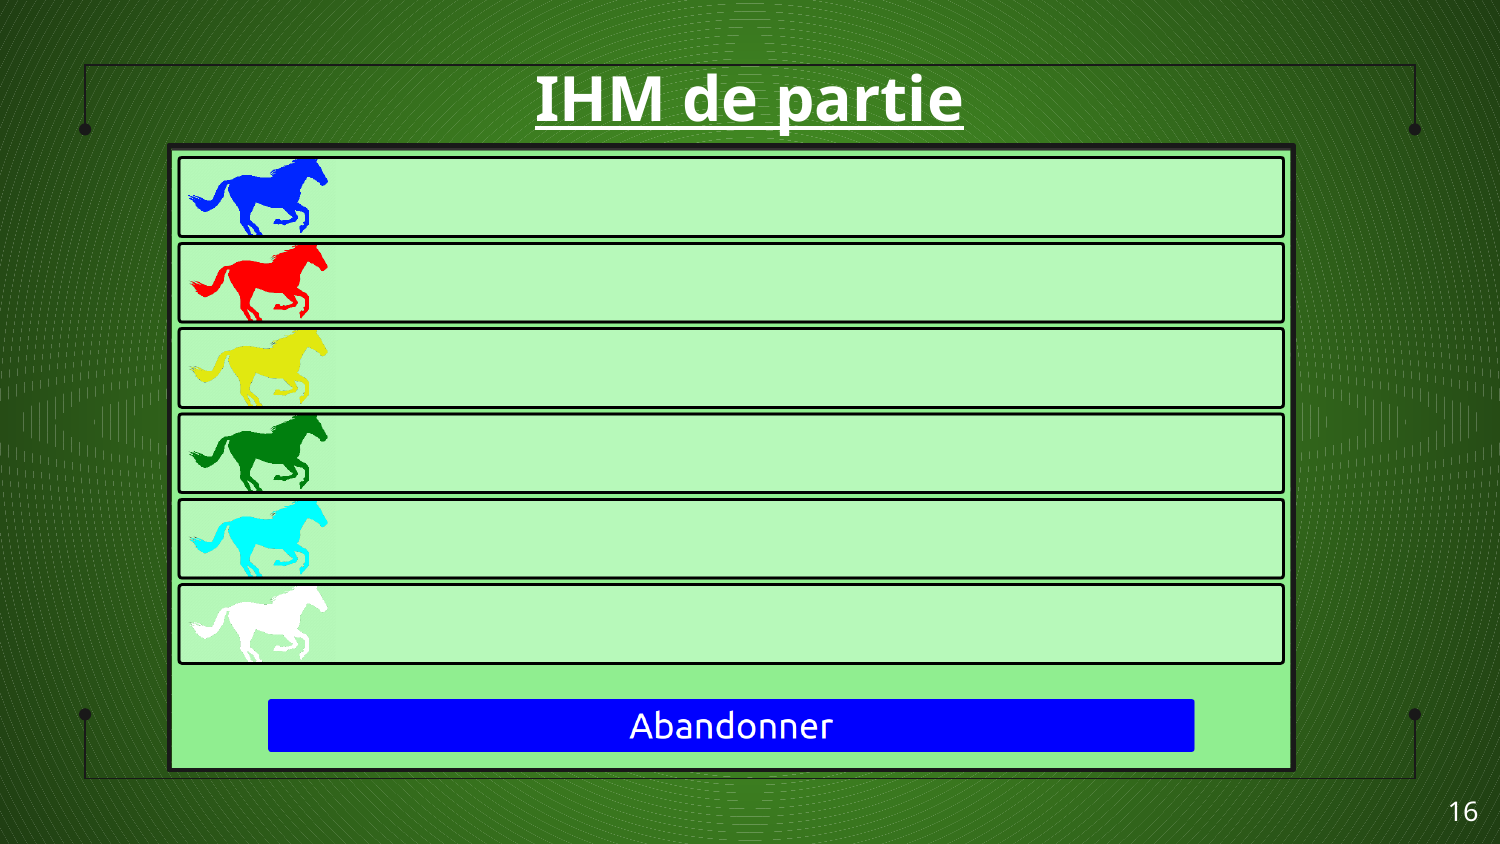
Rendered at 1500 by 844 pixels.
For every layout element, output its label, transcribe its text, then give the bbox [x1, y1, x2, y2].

title IHM de partie [117, 56, 1383, 136]
slide_number ‹#› [1403, 779, 1494, 844]
picture [170, 147, 1292, 768]
